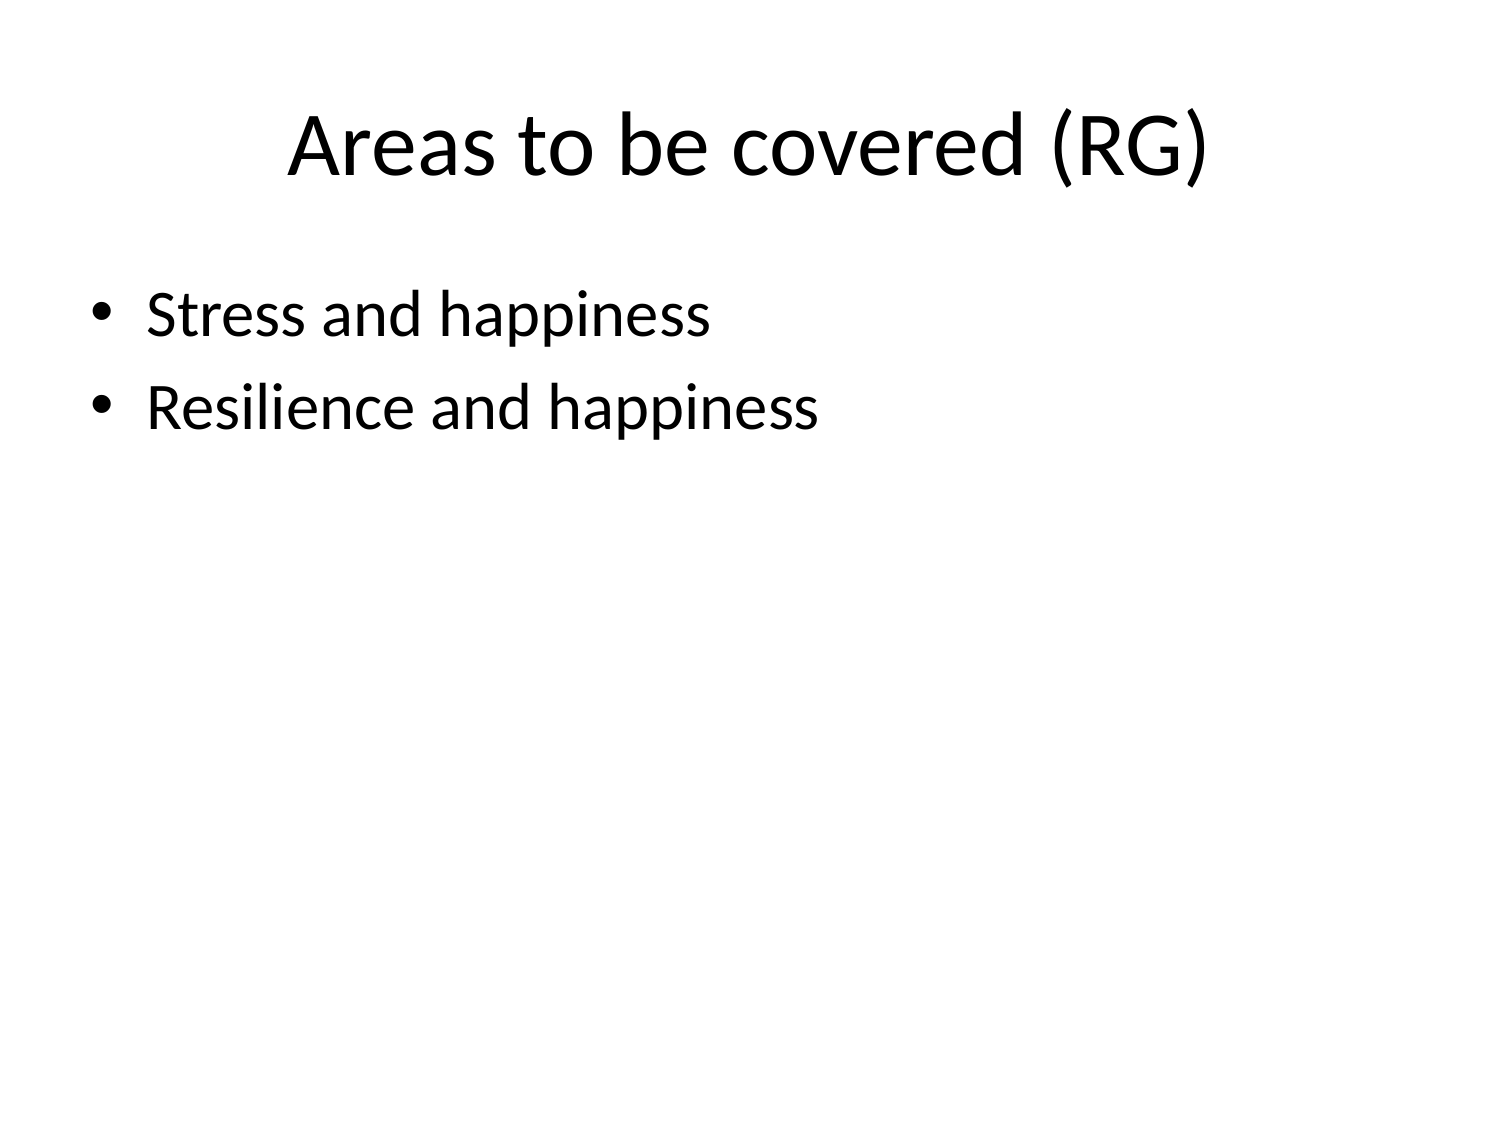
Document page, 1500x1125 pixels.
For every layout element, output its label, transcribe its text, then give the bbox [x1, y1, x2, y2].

list Stress and happiness Resilience and happiness [75, 262, 1425, 1005]
title Areas to be covered (RG) [75, 45, 1425, 233]
